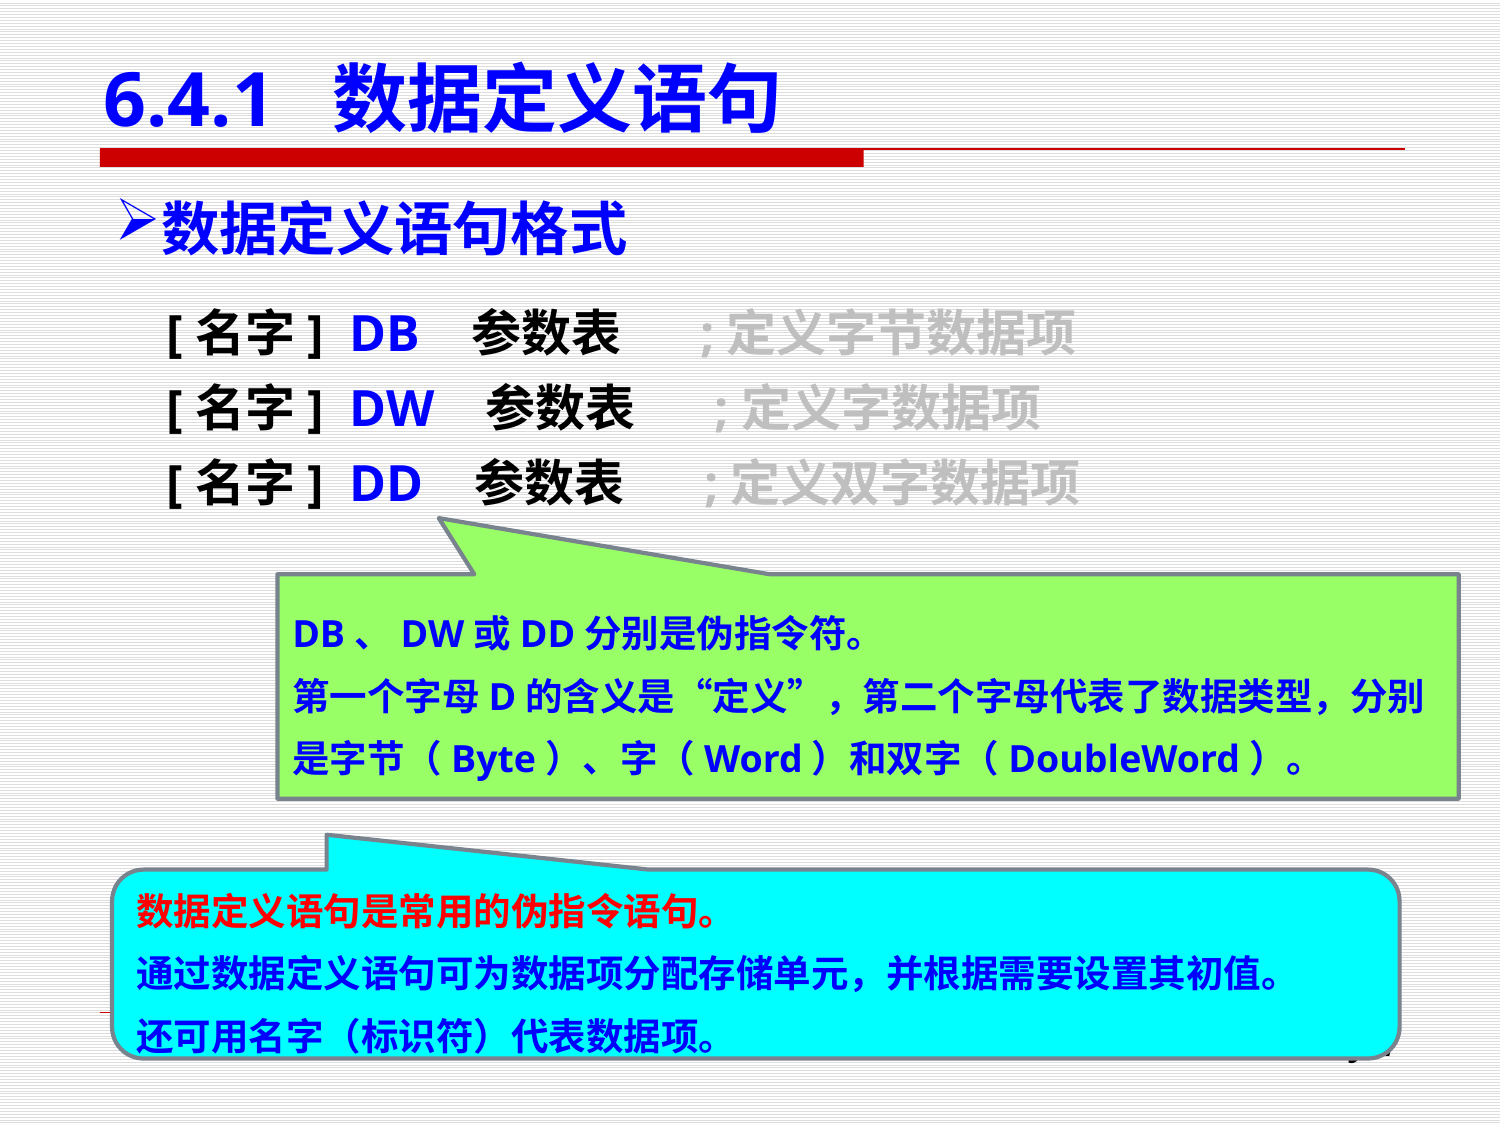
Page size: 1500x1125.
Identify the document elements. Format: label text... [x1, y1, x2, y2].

text_box DB、DW或DD分别是伪指令符。 第一个字母D的含义是“定义”，第二个字母代表了数据类型，分别是字节（Byte）、字（Word）和双字（DoubleWord）。 [275, 516, 1461, 801]
title 6.4.1 数据定义语句 [88, 42, 1448, 149]
text_box [名字] DB 参数表 ;定义字节数据项 [名字] DW 参数表 ;定义字数据项 [名字] DD 参数表 ;定义双字数据项 [99, 278, 1294, 519]
text_box 数据定义语句格式 [100, 184, 1400, 270]
text_box 数据定义语句是常用的伪指令语句。 通过数据定义语句可为数据项分配存储单元，并根据需要设置其初值。 还可用名字（标识符）代表数据项。 [109, 832, 1402, 1061]
